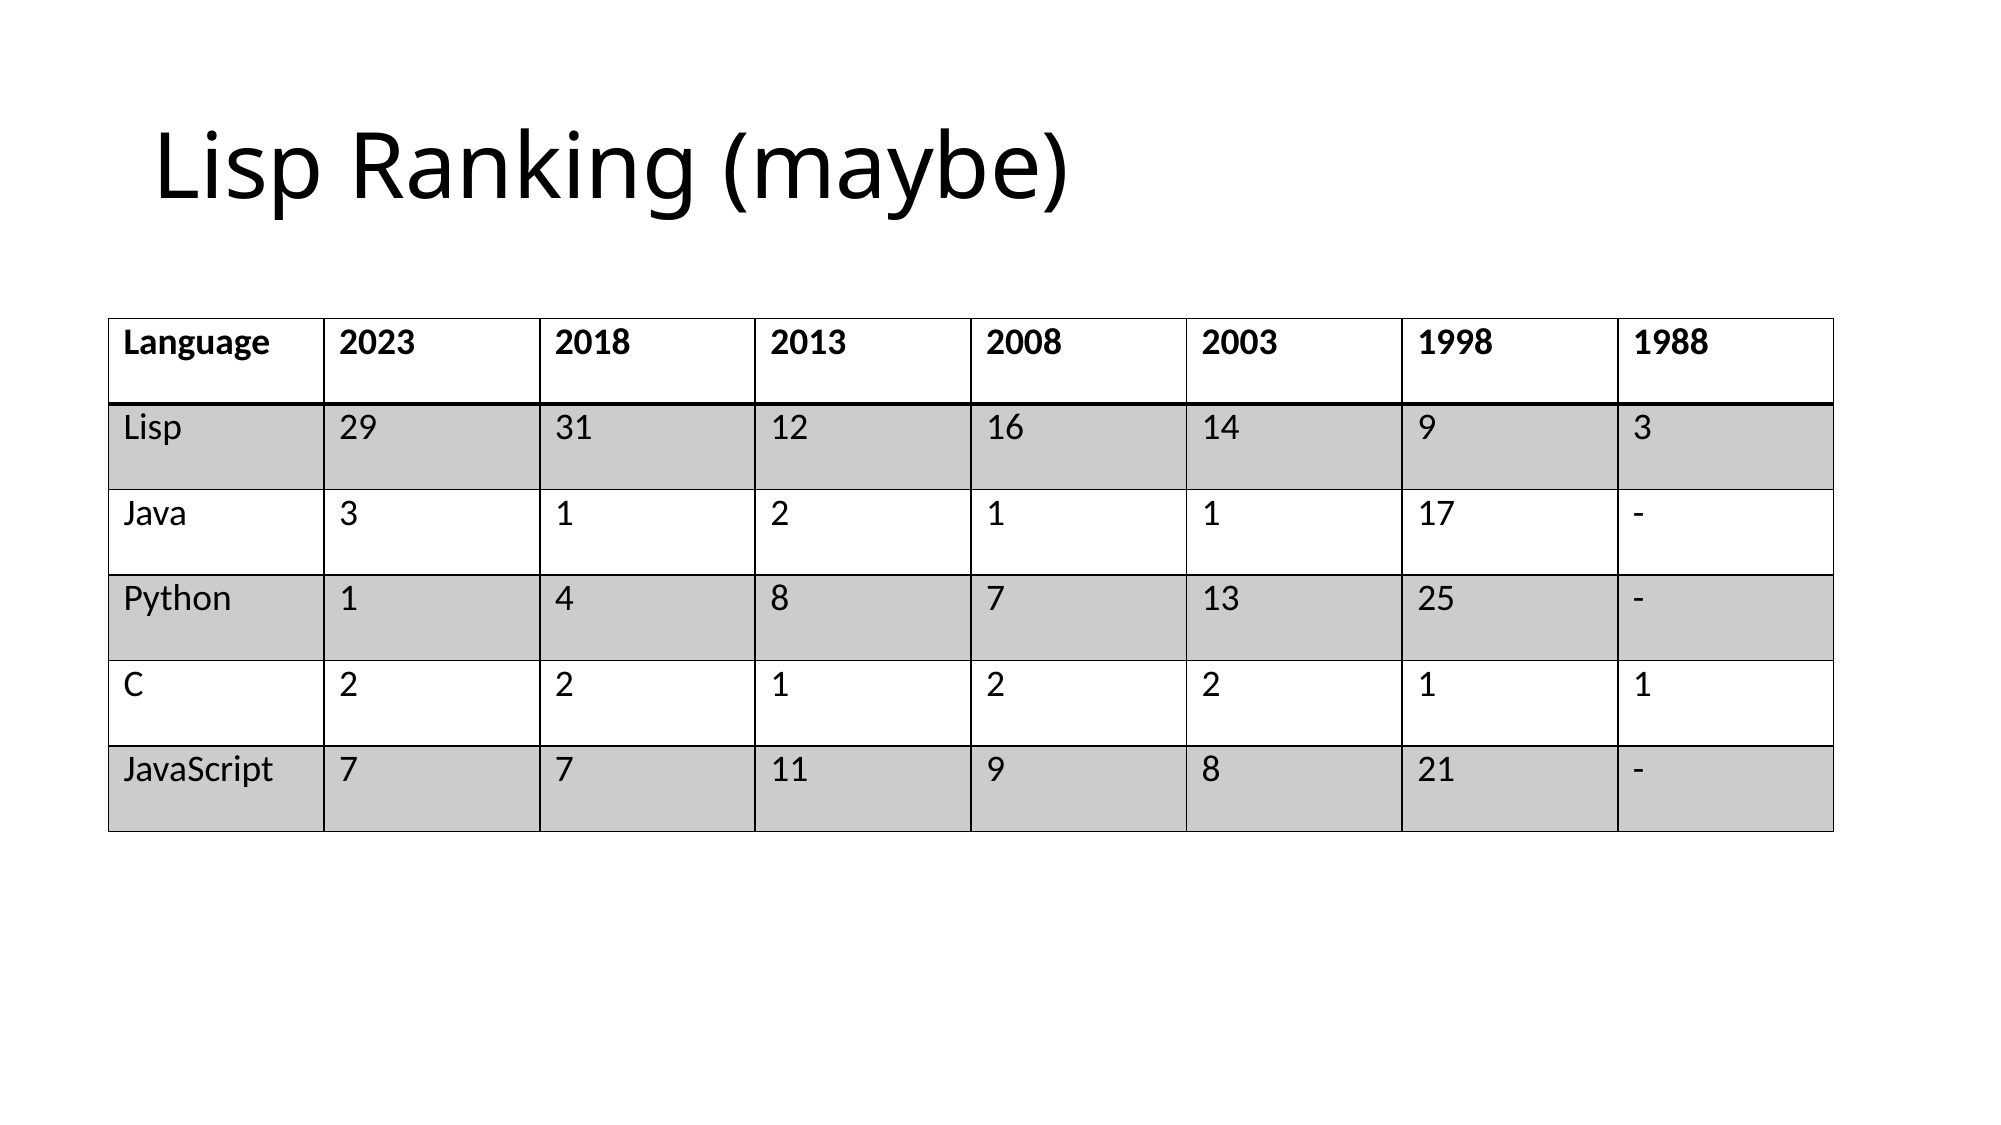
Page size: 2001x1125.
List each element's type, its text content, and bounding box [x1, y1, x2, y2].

table_cell 2 [756, 490, 970, 574]
table_cell 13 [1187, 576, 1401, 660]
title Lisp Ranking (maybe) [137, 59, 1863, 278]
table_header Language [109, 319, 323, 402]
table_cell 1 [1619, 661, 1833, 745]
table_header 2003 [1187, 319, 1401, 402]
table_cell 1 [972, 490, 1186, 574]
table_cell 9 [1403, 406, 1617, 489]
table_cell 2 [325, 661, 539, 745]
table_cell - [1619, 490, 1833, 574]
table_cell 31 [541, 406, 754, 489]
table_cell 7 [972, 576, 1186, 660]
table_header 2018 [541, 319, 754, 402]
table_cell Java [109, 490, 323, 574]
table_cell 2 [972, 661, 1186, 745]
table_cell 25 [1403, 576, 1617, 660]
table_cell 1 [1187, 490, 1401, 574]
table_cell 14 [1187, 406, 1401, 489]
table_cell 16 [972, 406, 1186, 489]
table_cell 2 [541, 661, 754, 745]
table_cell JavaScript [109, 747, 323, 831]
table_cell - [1619, 747, 1833, 831]
table_cell 1 [756, 661, 970, 745]
table_cell Python [109, 576, 323, 660]
table_cell 7 [325, 747, 539, 831]
table_cell 1 [325, 576, 539, 660]
table_cell 1 [541, 490, 754, 574]
table_header 2013 [756, 319, 970, 402]
table_cell 11 [756, 747, 970, 831]
table_cell 3 [325, 490, 539, 574]
table_cell 8 [1187, 747, 1401, 831]
table_cell Lisp [109, 406, 323, 489]
table_header 2008 [972, 319, 1186, 402]
table_header 1988 [1619, 319, 1833, 402]
table_cell 7 [541, 747, 754, 831]
table_cell 29 [325, 406, 539, 489]
table_cell C [109, 661, 323, 745]
table_cell 3 [1619, 406, 1833, 489]
table_cell 4 [541, 576, 754, 660]
table_cell 8 [756, 576, 970, 660]
table_cell 12 [756, 406, 970, 489]
table_cell - [1619, 576, 1833, 660]
table_cell 9 [972, 747, 1186, 831]
table_header 2023 [325, 319, 539, 402]
table_cell 2 [1187, 661, 1401, 745]
table_header 1998 [1403, 319, 1617, 402]
table_cell 1 [1403, 661, 1617, 745]
table_cell 17 [1403, 490, 1617, 574]
table_cell 21 [1403, 747, 1617, 831]
